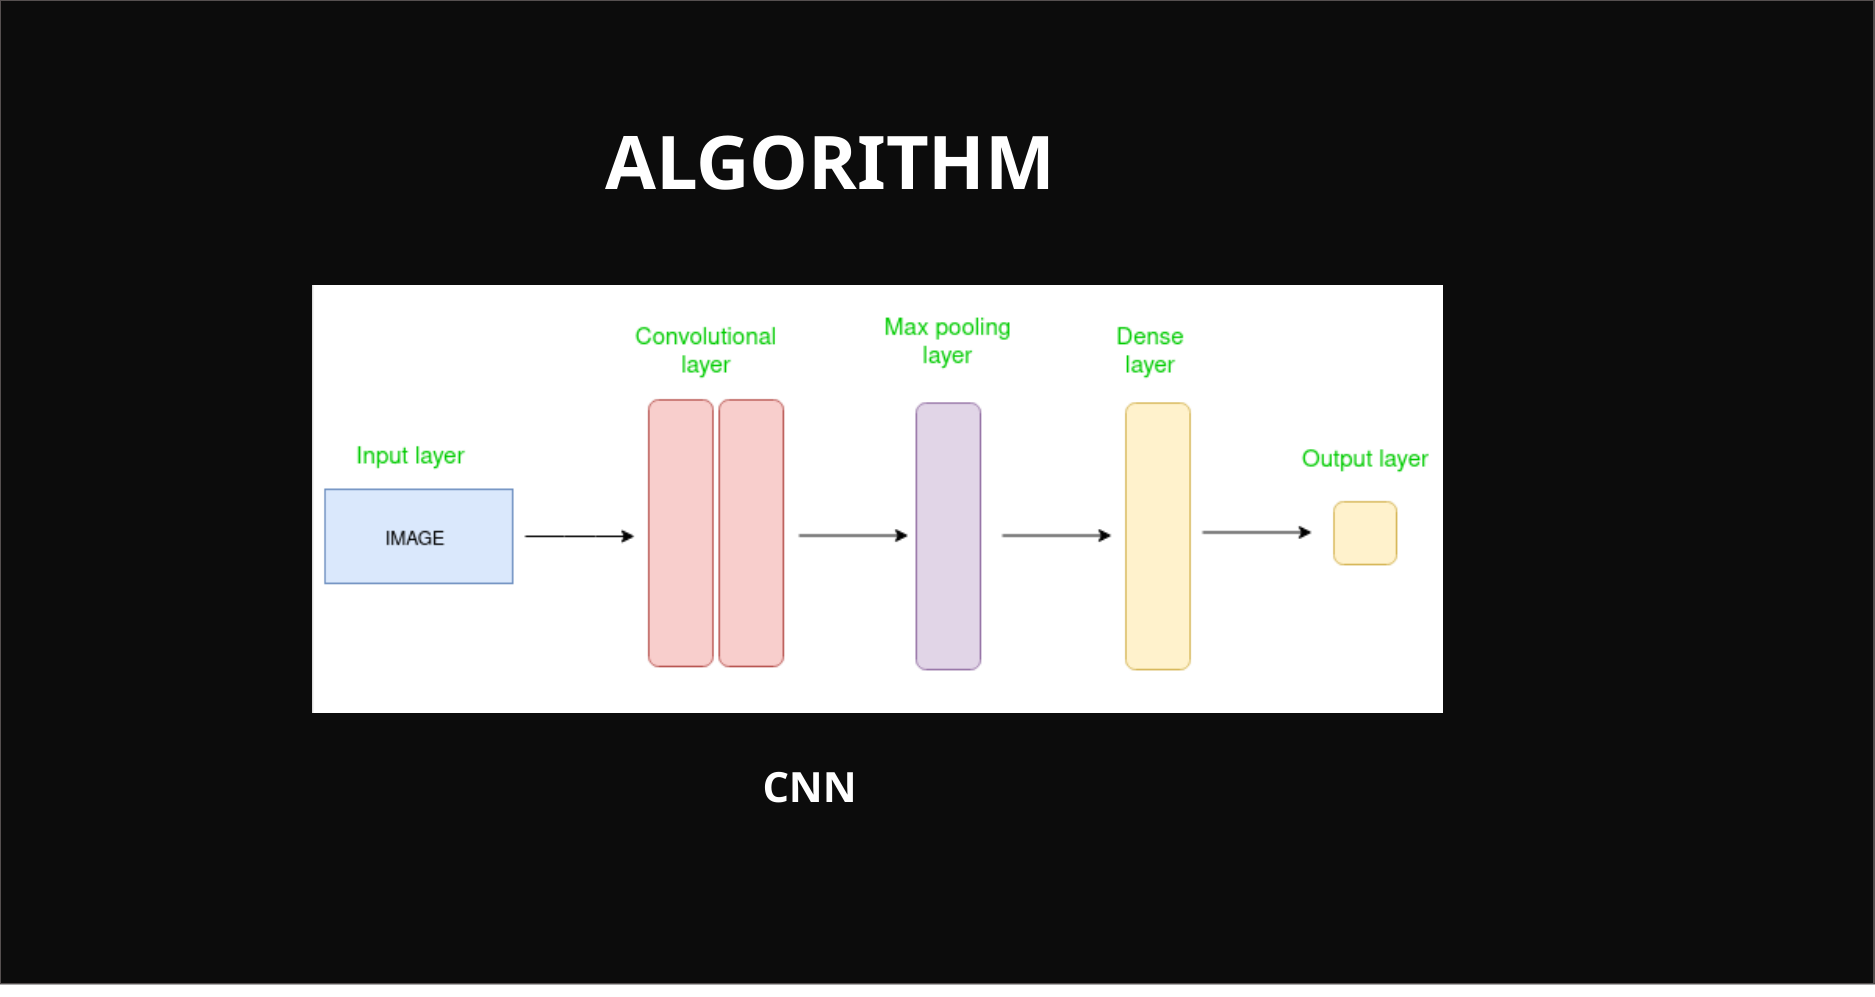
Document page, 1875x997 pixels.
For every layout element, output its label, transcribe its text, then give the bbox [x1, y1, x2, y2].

text_box CNN [762, 760, 913, 812]
title ALGORITHM [605, 115, 1100, 205]
picture [312, 285, 1443, 713]
